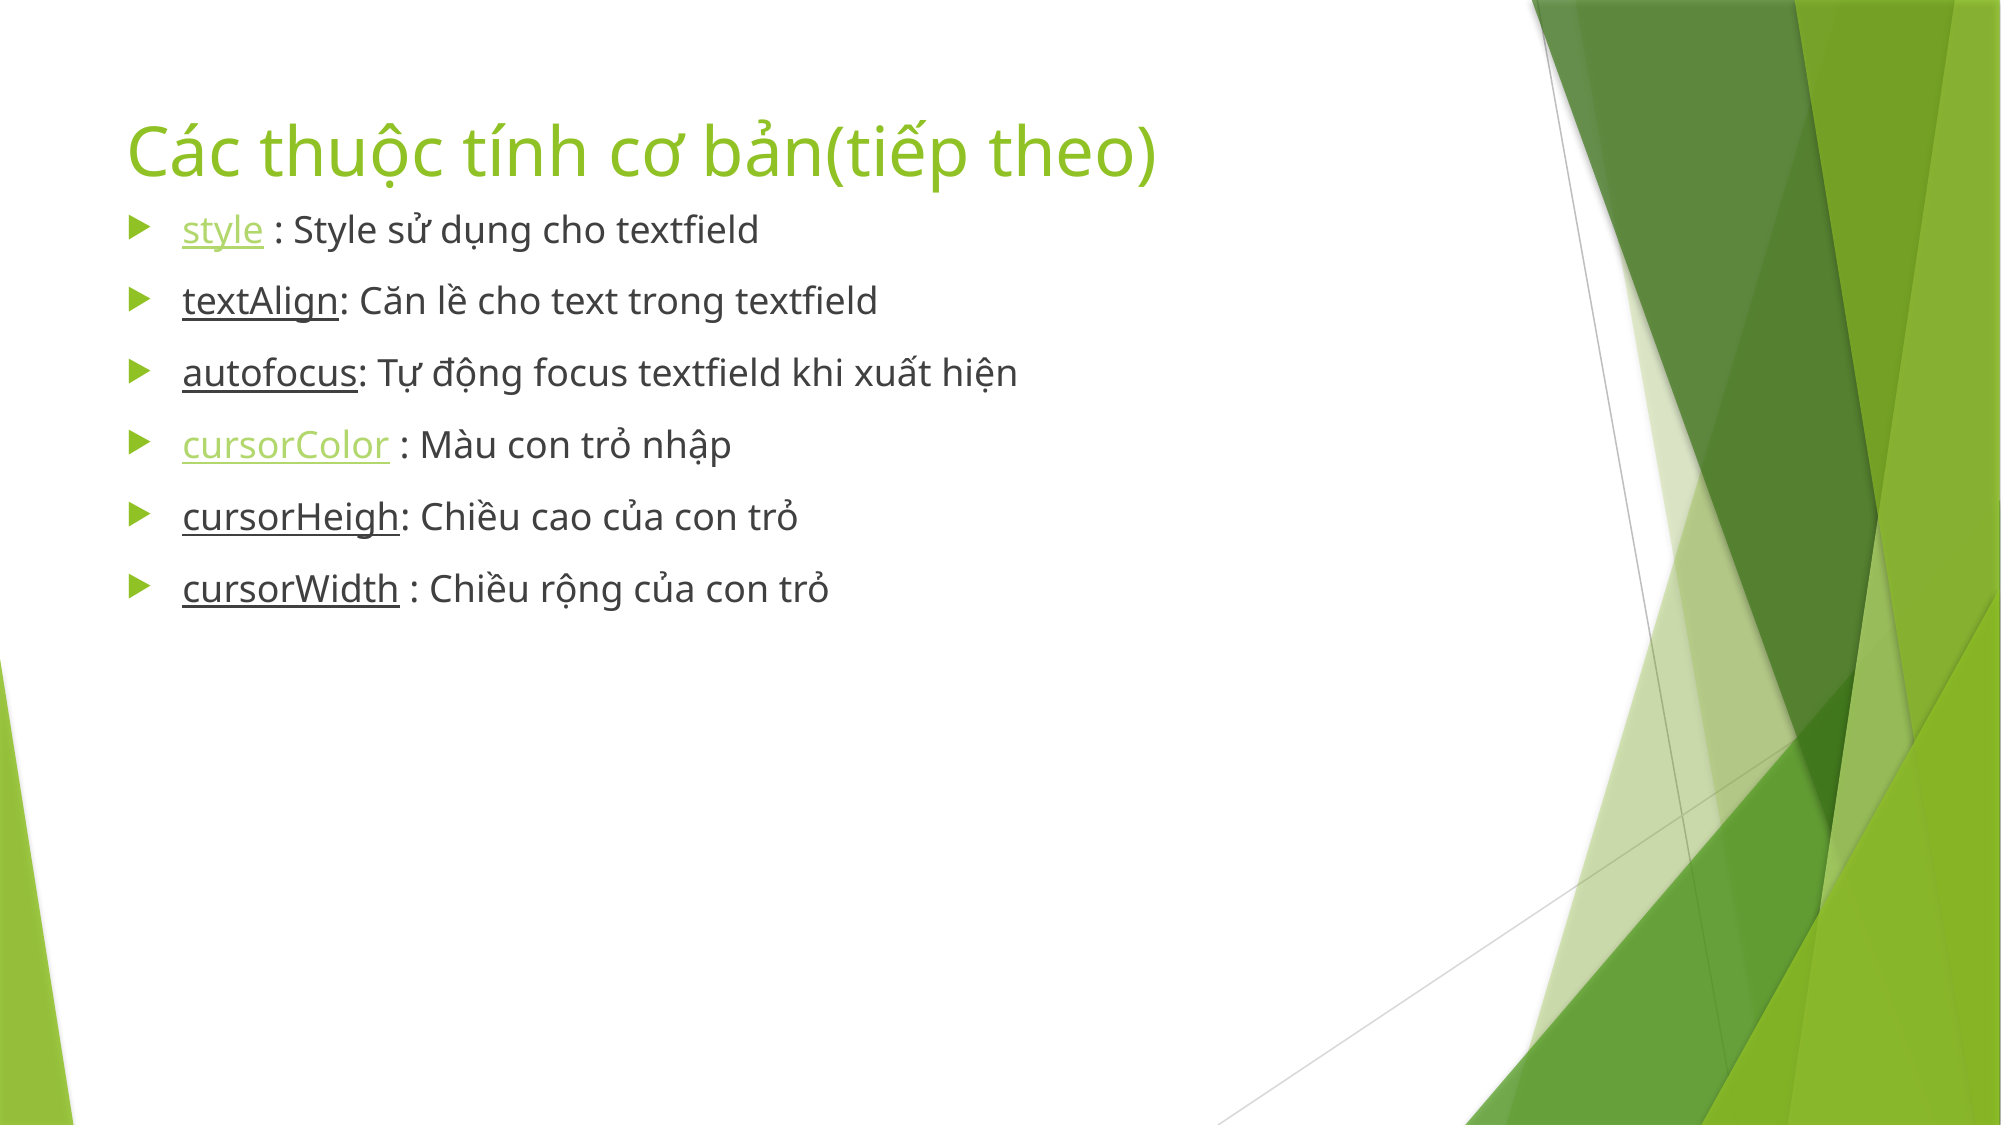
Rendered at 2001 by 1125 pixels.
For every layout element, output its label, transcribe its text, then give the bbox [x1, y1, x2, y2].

title Các thuộc tính cơ bản(tiếp theo) [111, 99, 1522, 198]
list style : Style sử dụng cho textfield textAlign: Căn lề cho text trong textfield autofocus: Tự động focus textfield khi xuất hiện cursorColor : Màu con trỏ nhập cursorHeigh: Chiều cao của con trỏ cursorWidth : Chiều rộng của con trỏ [111, 198, 1522, 991]
